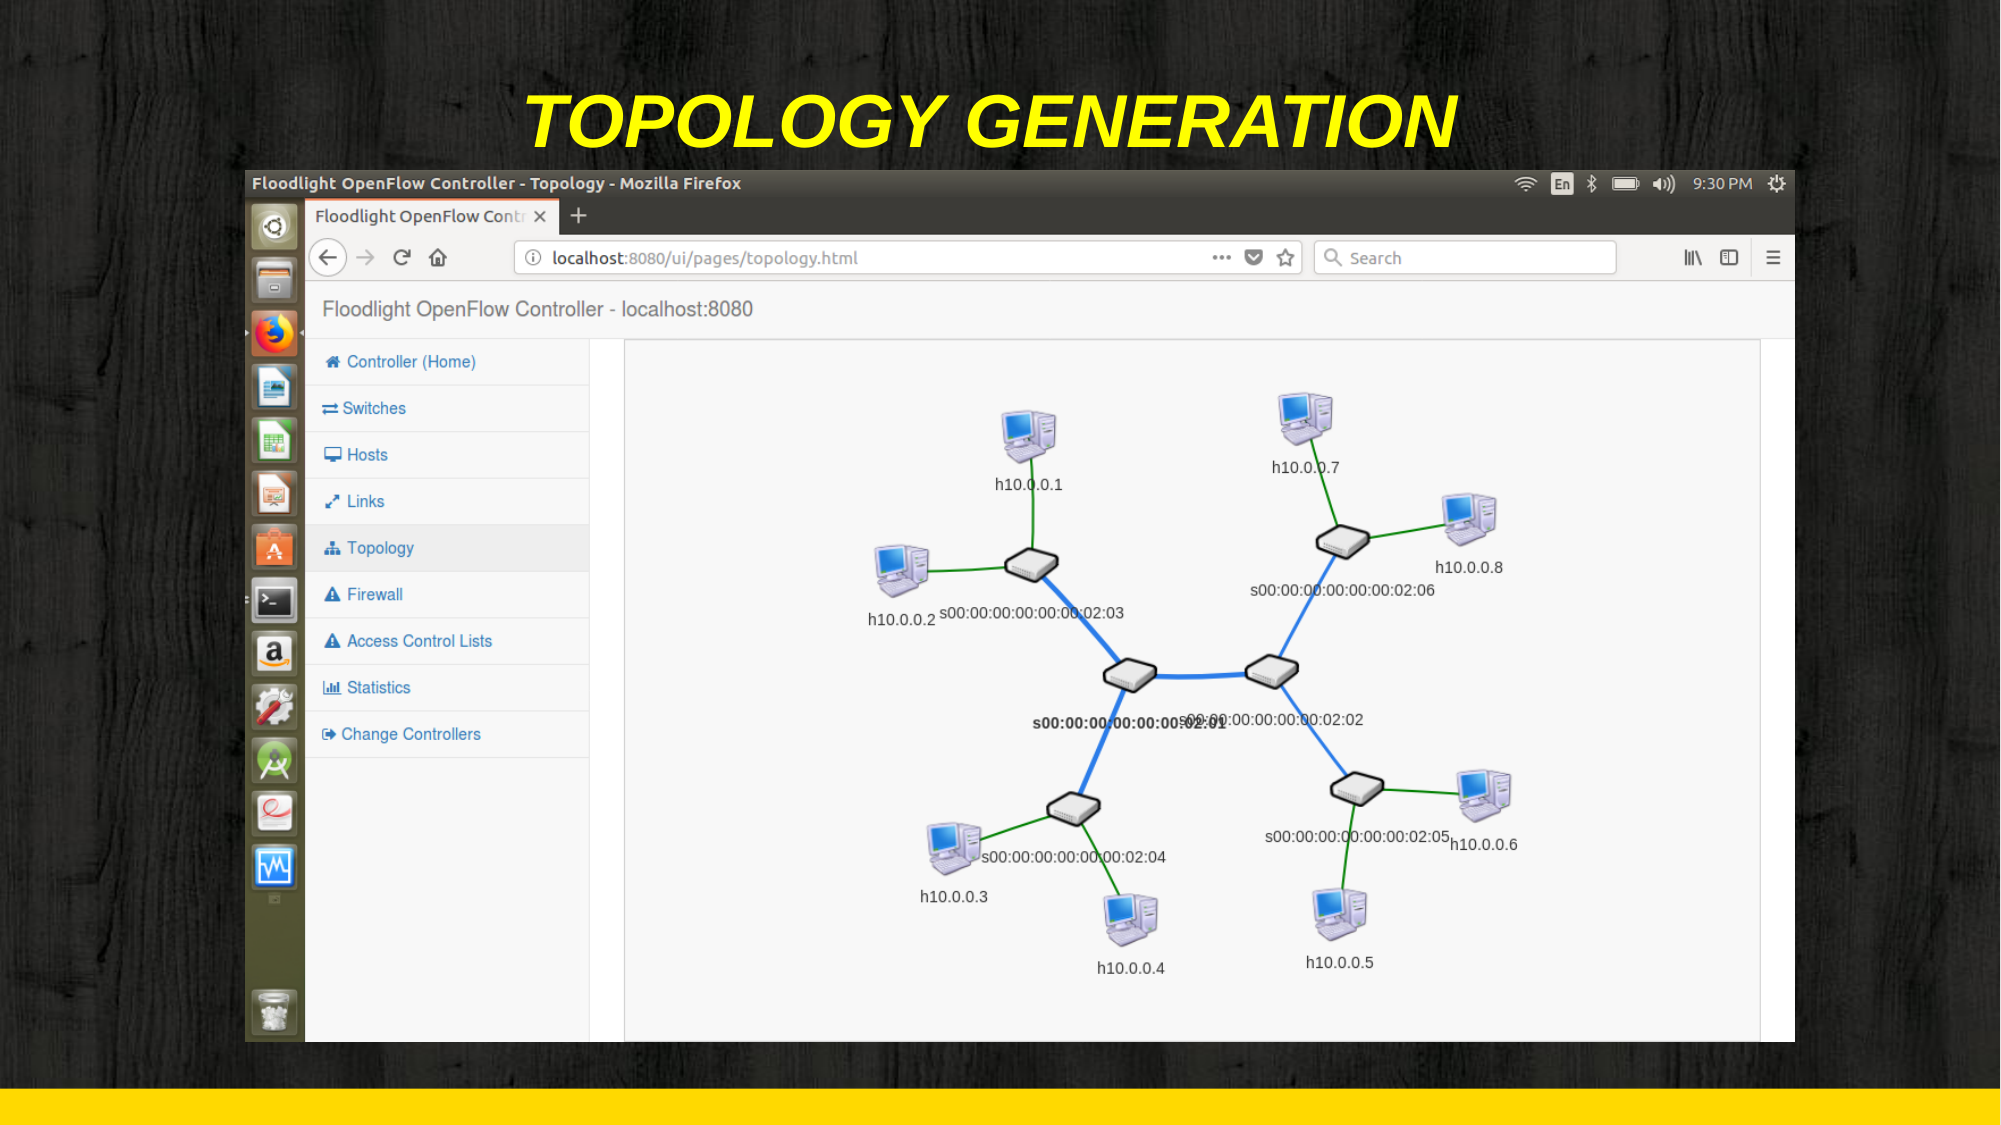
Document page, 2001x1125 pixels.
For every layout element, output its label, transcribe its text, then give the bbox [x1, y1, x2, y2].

text_box TOPOLOGY GENERATION [136, 64, 1844, 170]
picture [0, 0, 2001, 1125]
